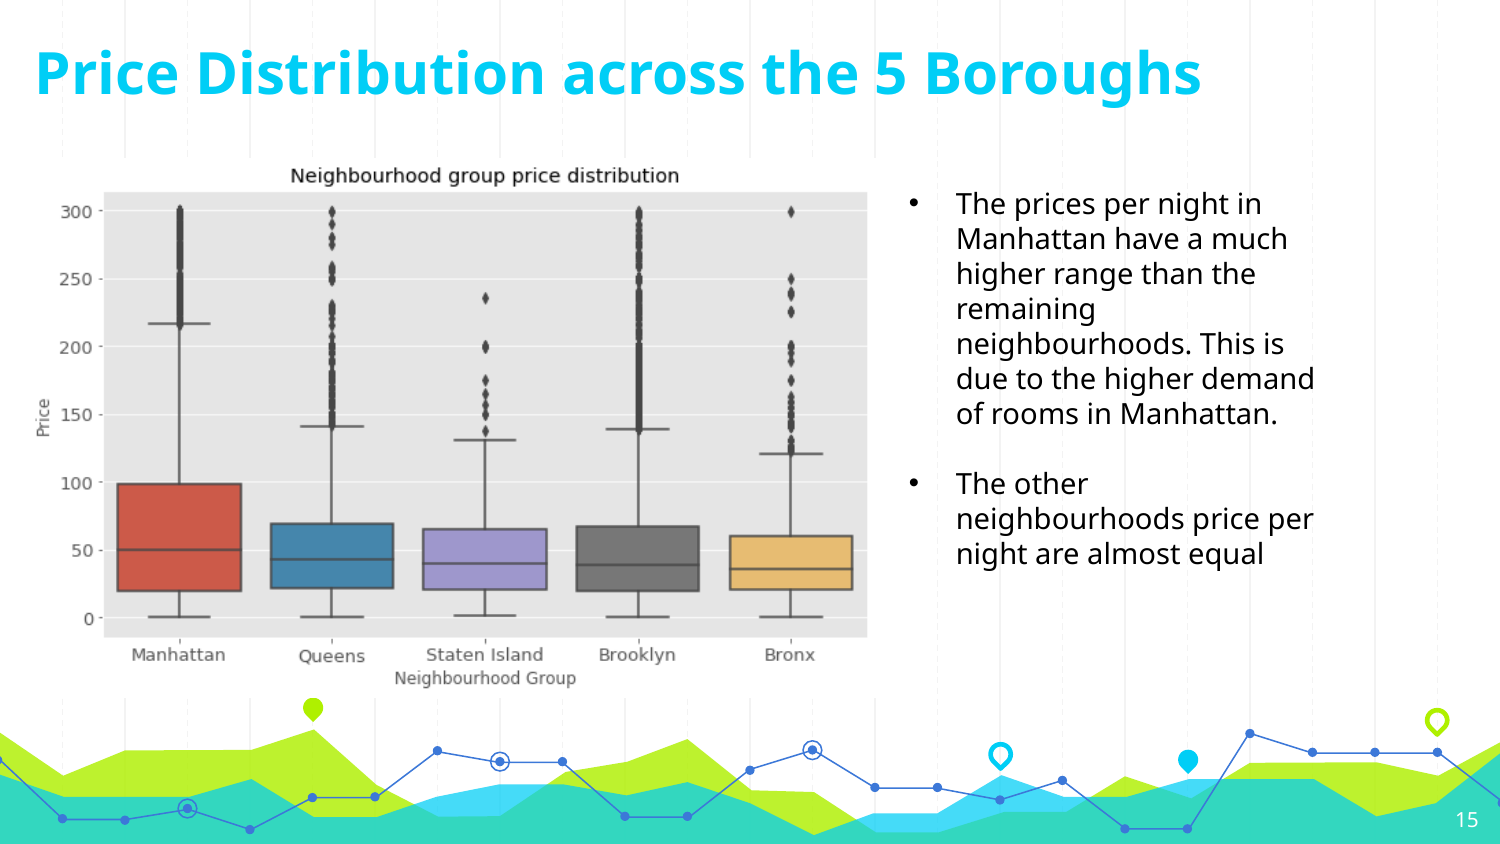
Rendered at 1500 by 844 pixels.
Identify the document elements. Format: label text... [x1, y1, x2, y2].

slide_number 15 [1403, 791, 1494, 844]
title Price Distribution across the 5 Boroughs [0, 52, 1257, 122]
picture [26, 157, 877, 698]
text_box The prices per night in Manhattan have a much higher range than the remaining neighbourhoods. This is due to the higher demand of rooms in Manhattan. The other neighbourhoods price per night are almost equal [894, 177, 1336, 578]
